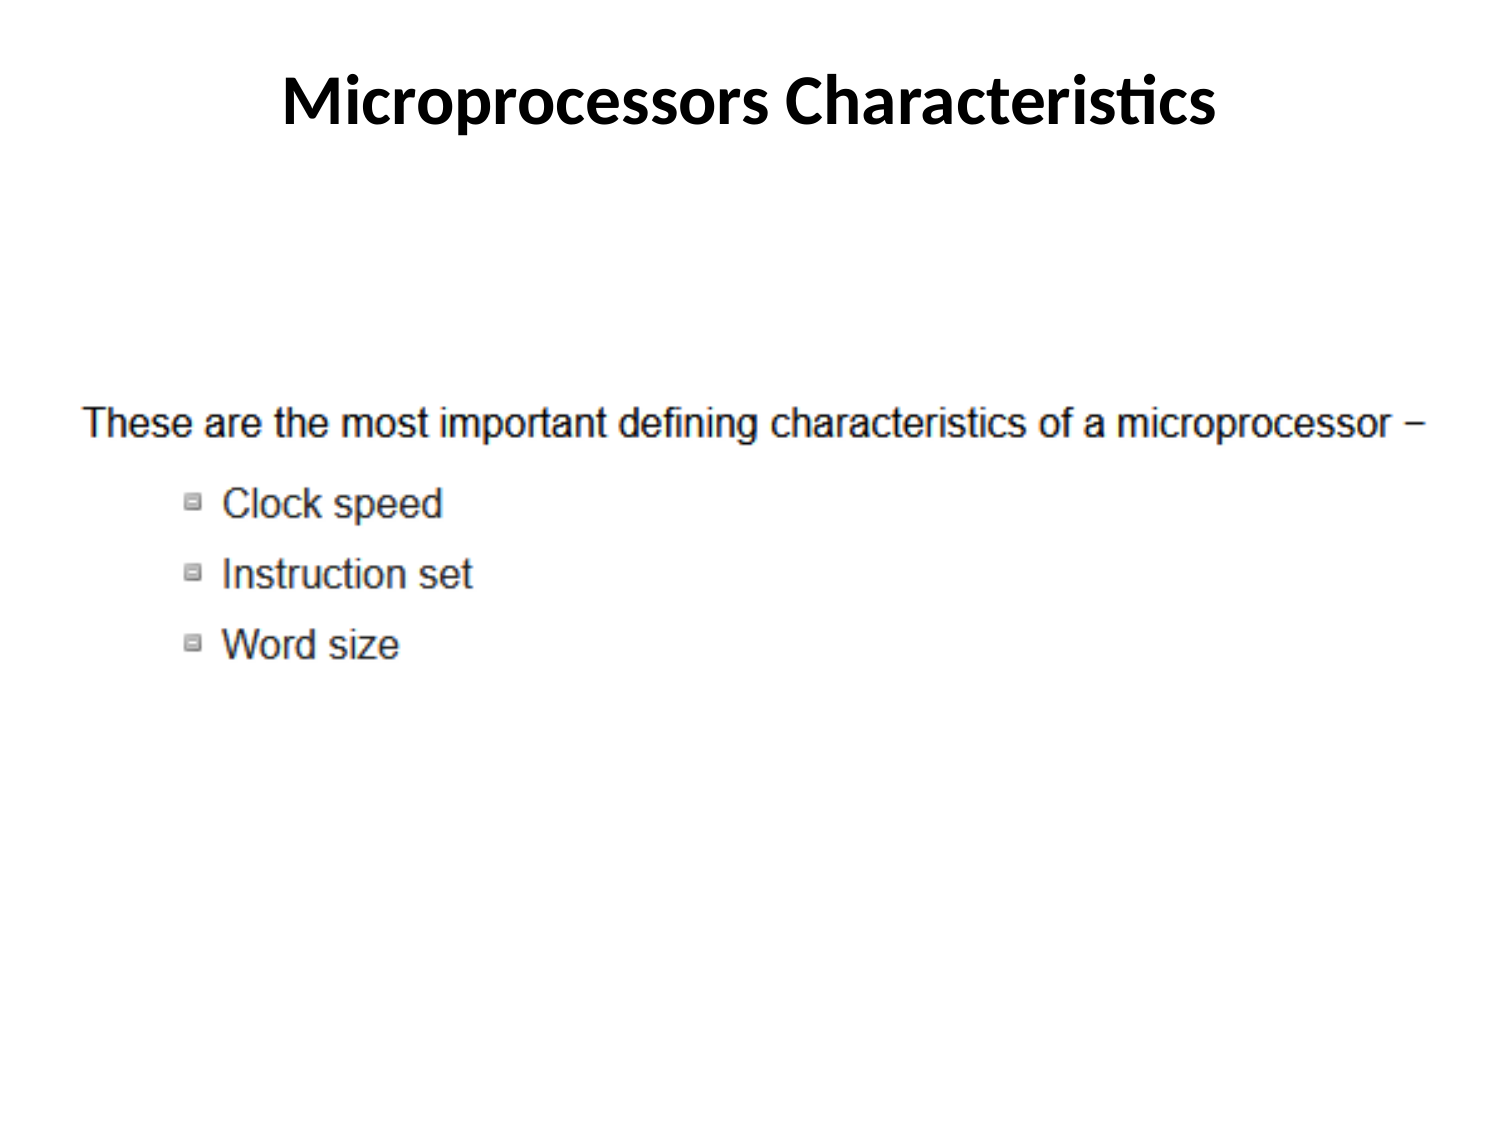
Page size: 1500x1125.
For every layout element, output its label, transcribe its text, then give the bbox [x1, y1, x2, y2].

title Microprocessors Characteristics [75, 45, 1425, 233]
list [68, 385, 1459, 695]
